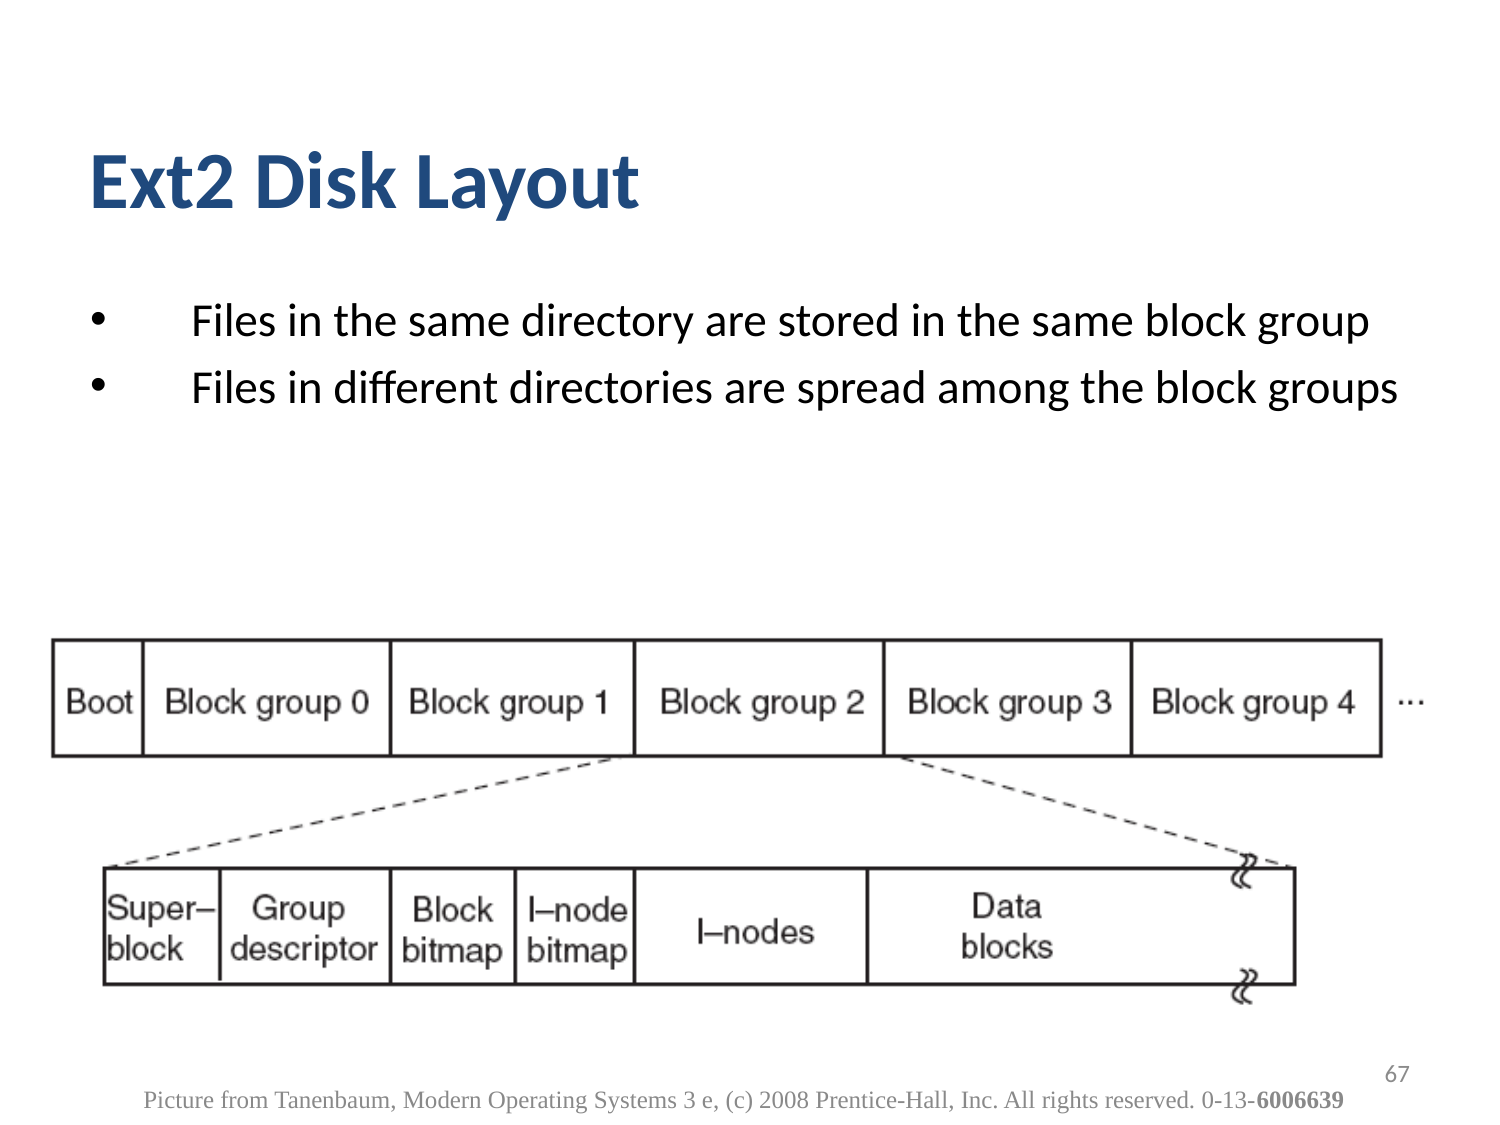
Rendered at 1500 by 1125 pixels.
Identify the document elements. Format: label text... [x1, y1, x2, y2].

list Files in the same directory are stored in the same block group Files in different directories are spread among the block groups [75, 282, 1425, 450]
text_box Ext2 Disk Layout [75, 20, 1313, 233]
slide_number 67 [1074, 1042, 1425, 1077]
text_box Picture from Tanenbaum, Modern Operating Systems 3 e, (c) 2008 Prentice-Hall, Inc. All rights reserved. 0-13-6006639 [29, 1077, 1459, 1120]
picture [37, 624, 1474, 1016]
